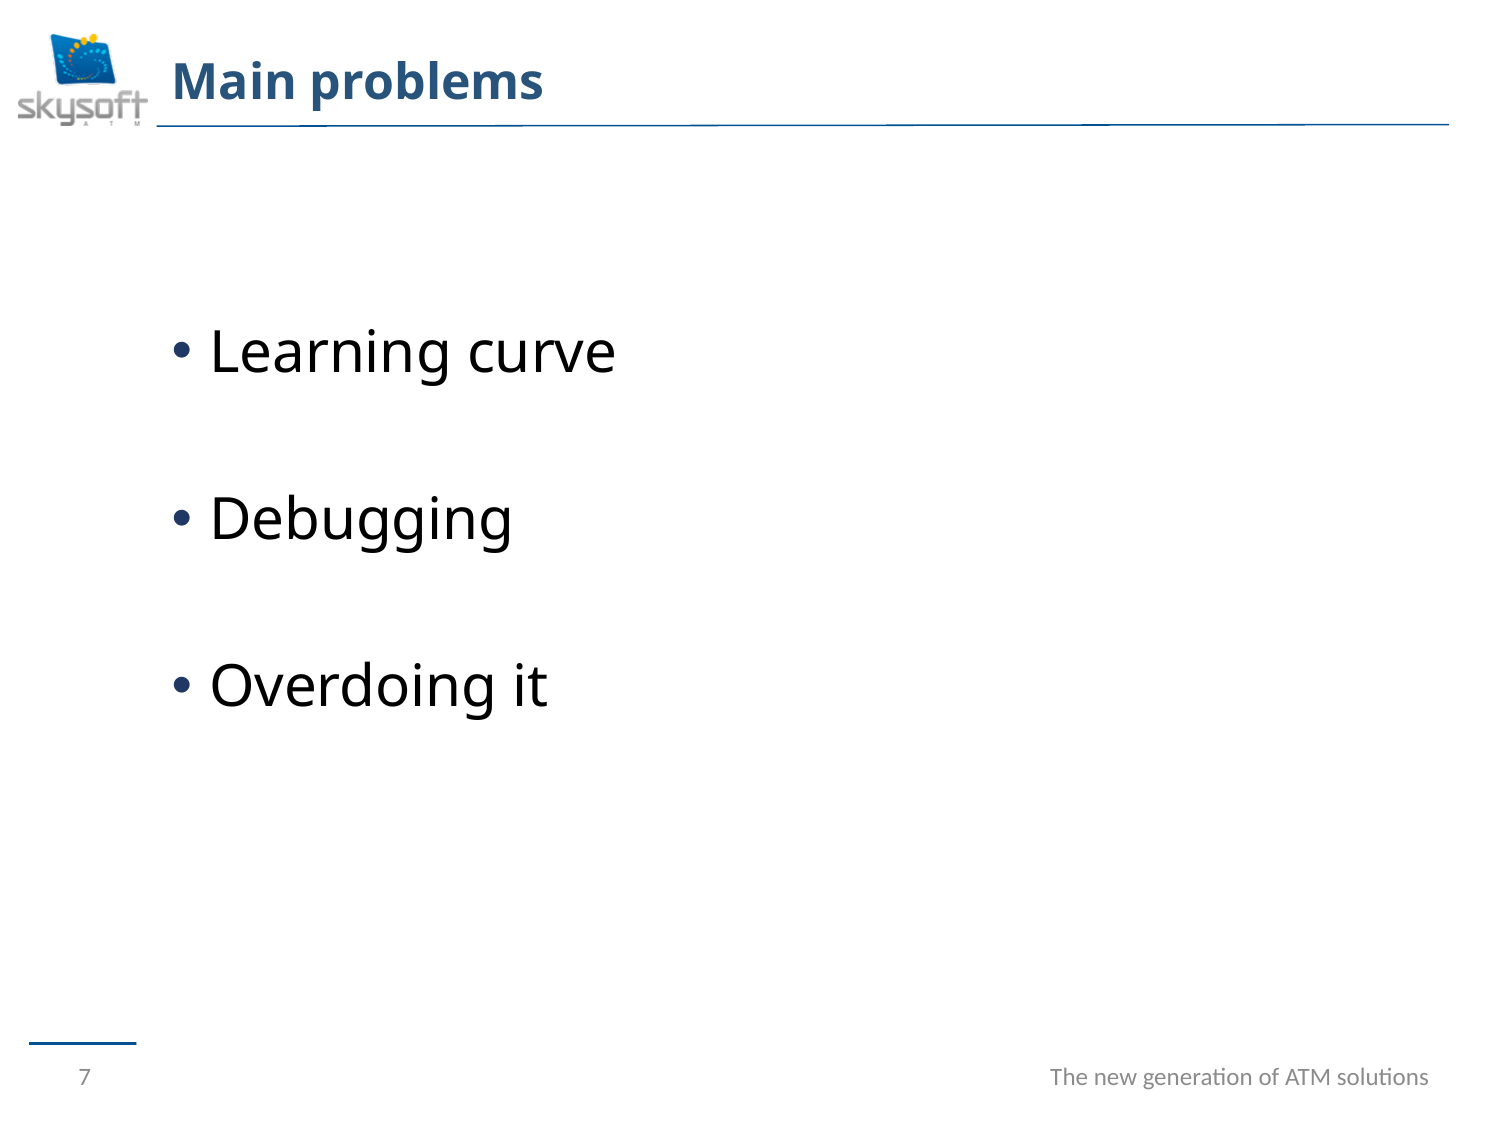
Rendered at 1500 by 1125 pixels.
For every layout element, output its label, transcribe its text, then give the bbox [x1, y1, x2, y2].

slide_number 7 [33, 1045, 137, 1106]
list Learning curve Debugging Overdoing it [156, 139, 1451, 1002]
picture [18, 33, 148, 126]
title Main problems [156, 43, 1450, 124]
footer The new generation of ATM solutions [944, 1045, 1451, 1106]
